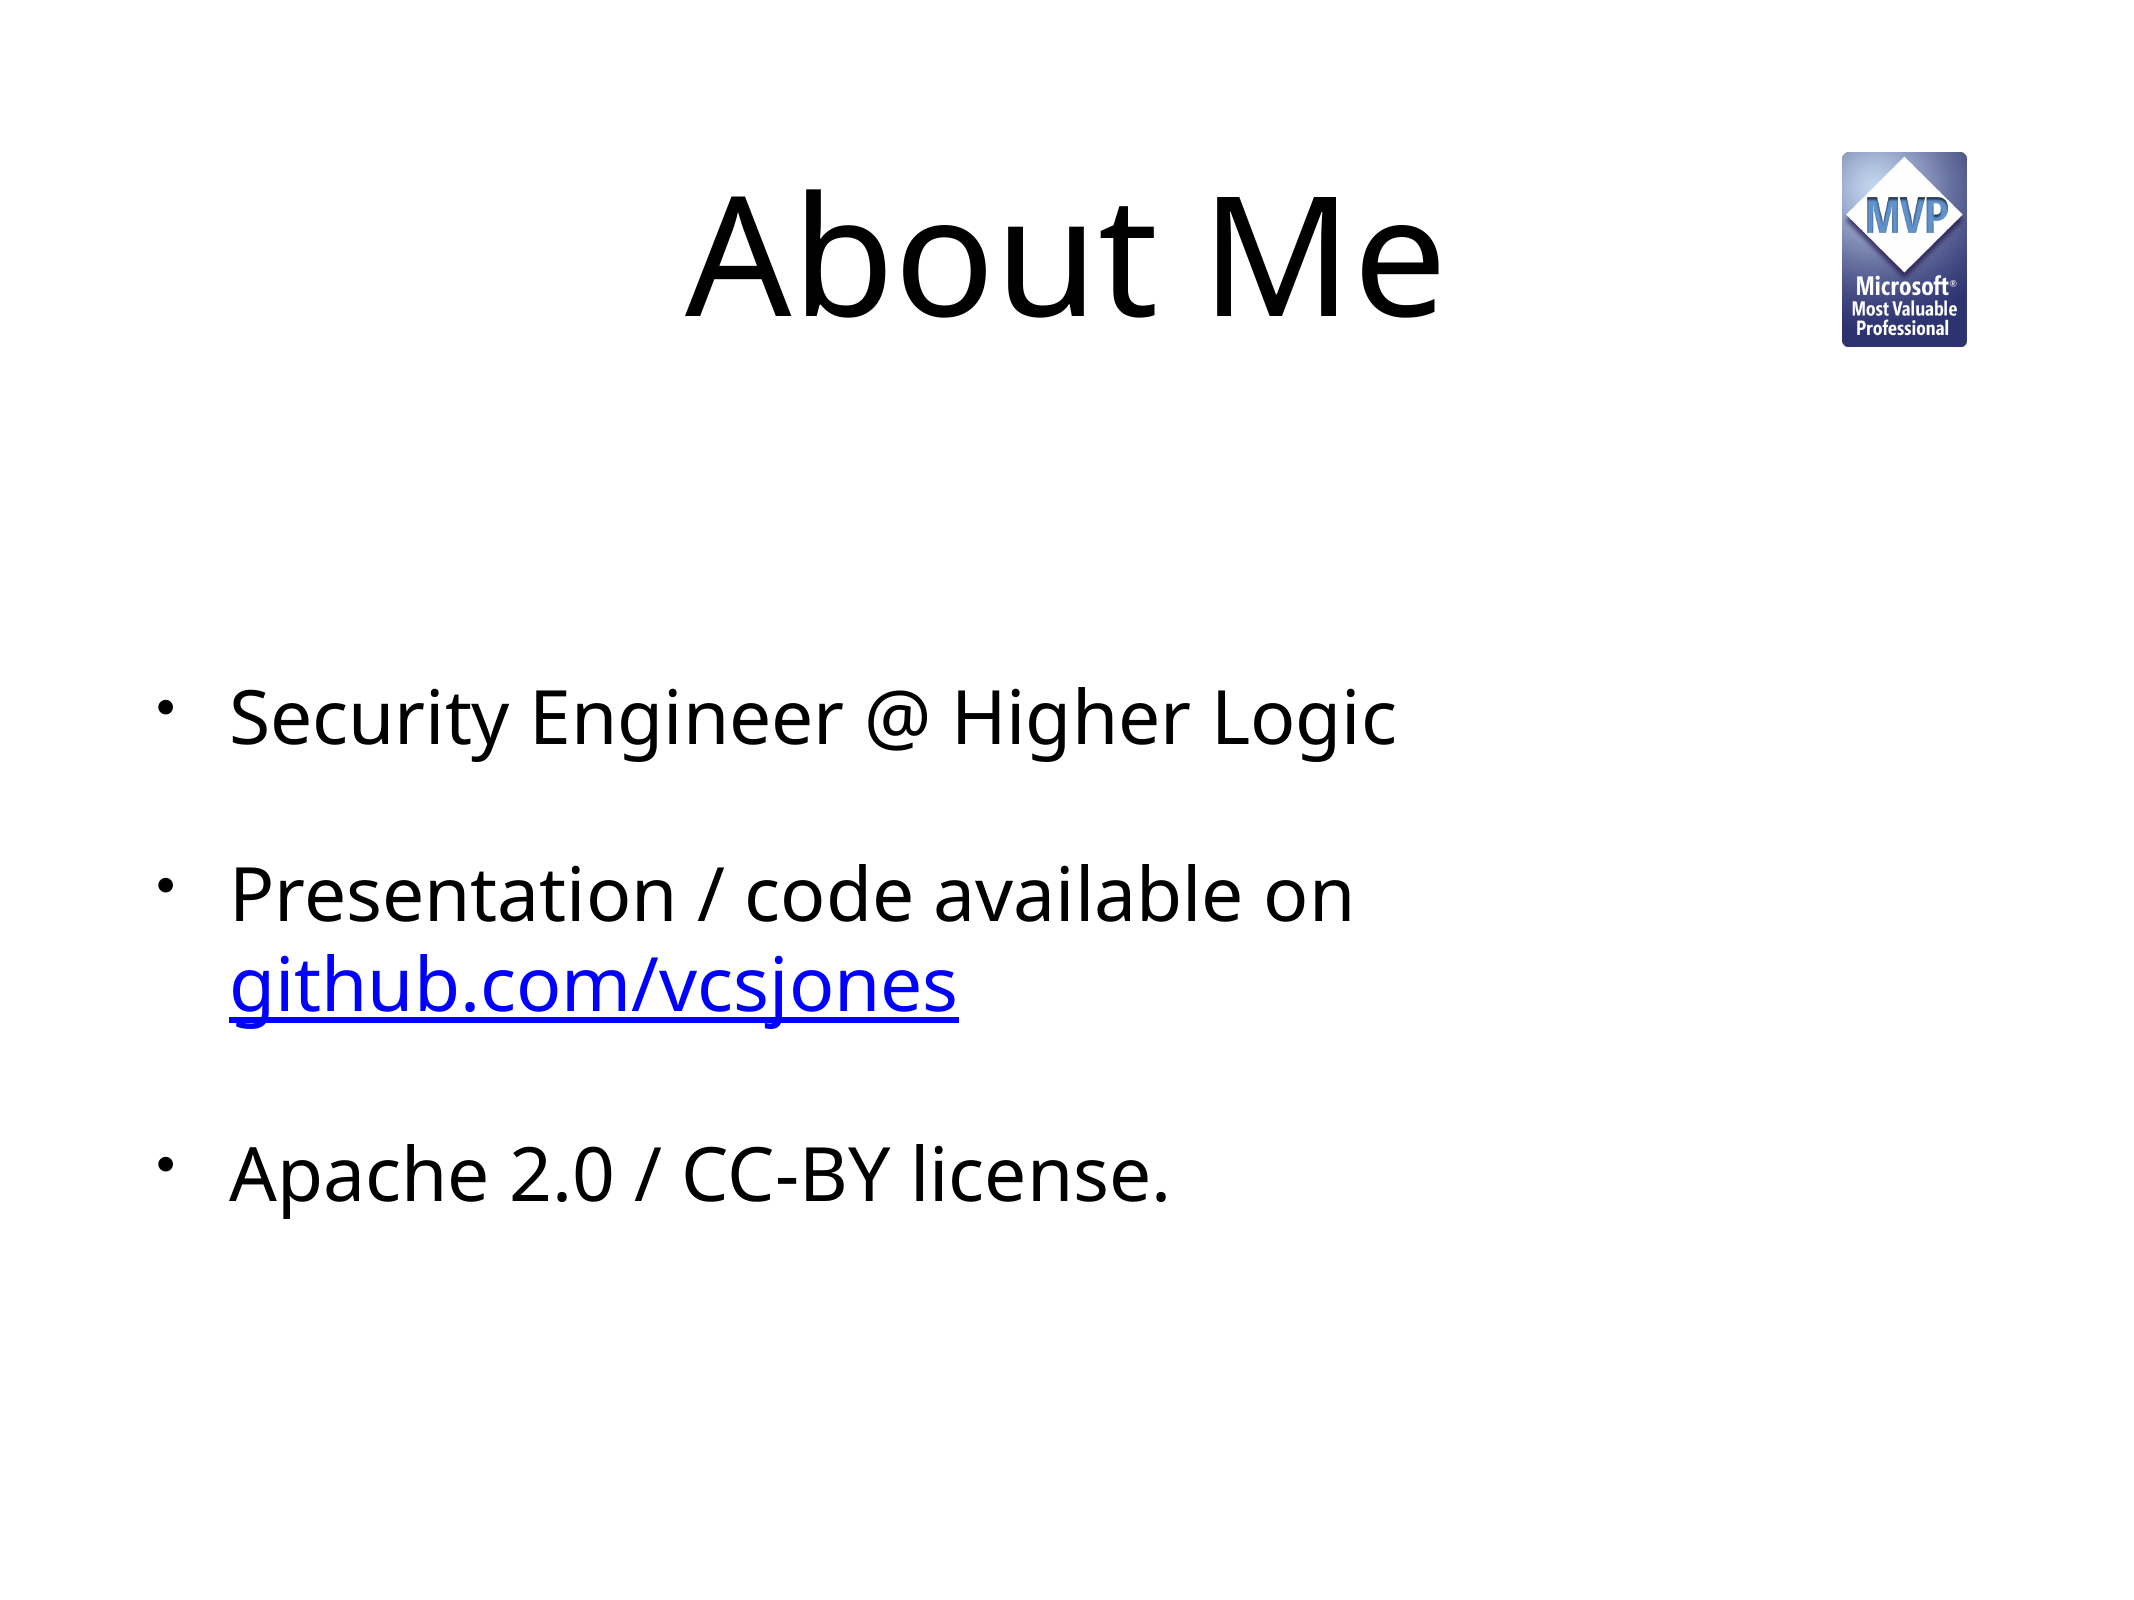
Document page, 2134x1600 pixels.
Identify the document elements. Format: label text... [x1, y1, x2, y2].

title About Me [155, 72, 1978, 426]
picture [1842, 152, 1967, 348]
list Security Engineer @ Higher Logic Presentation / code available on github.com/vcsjones Apache 2.0 / CC-BY license. [155, 426, 1978, 1459]
